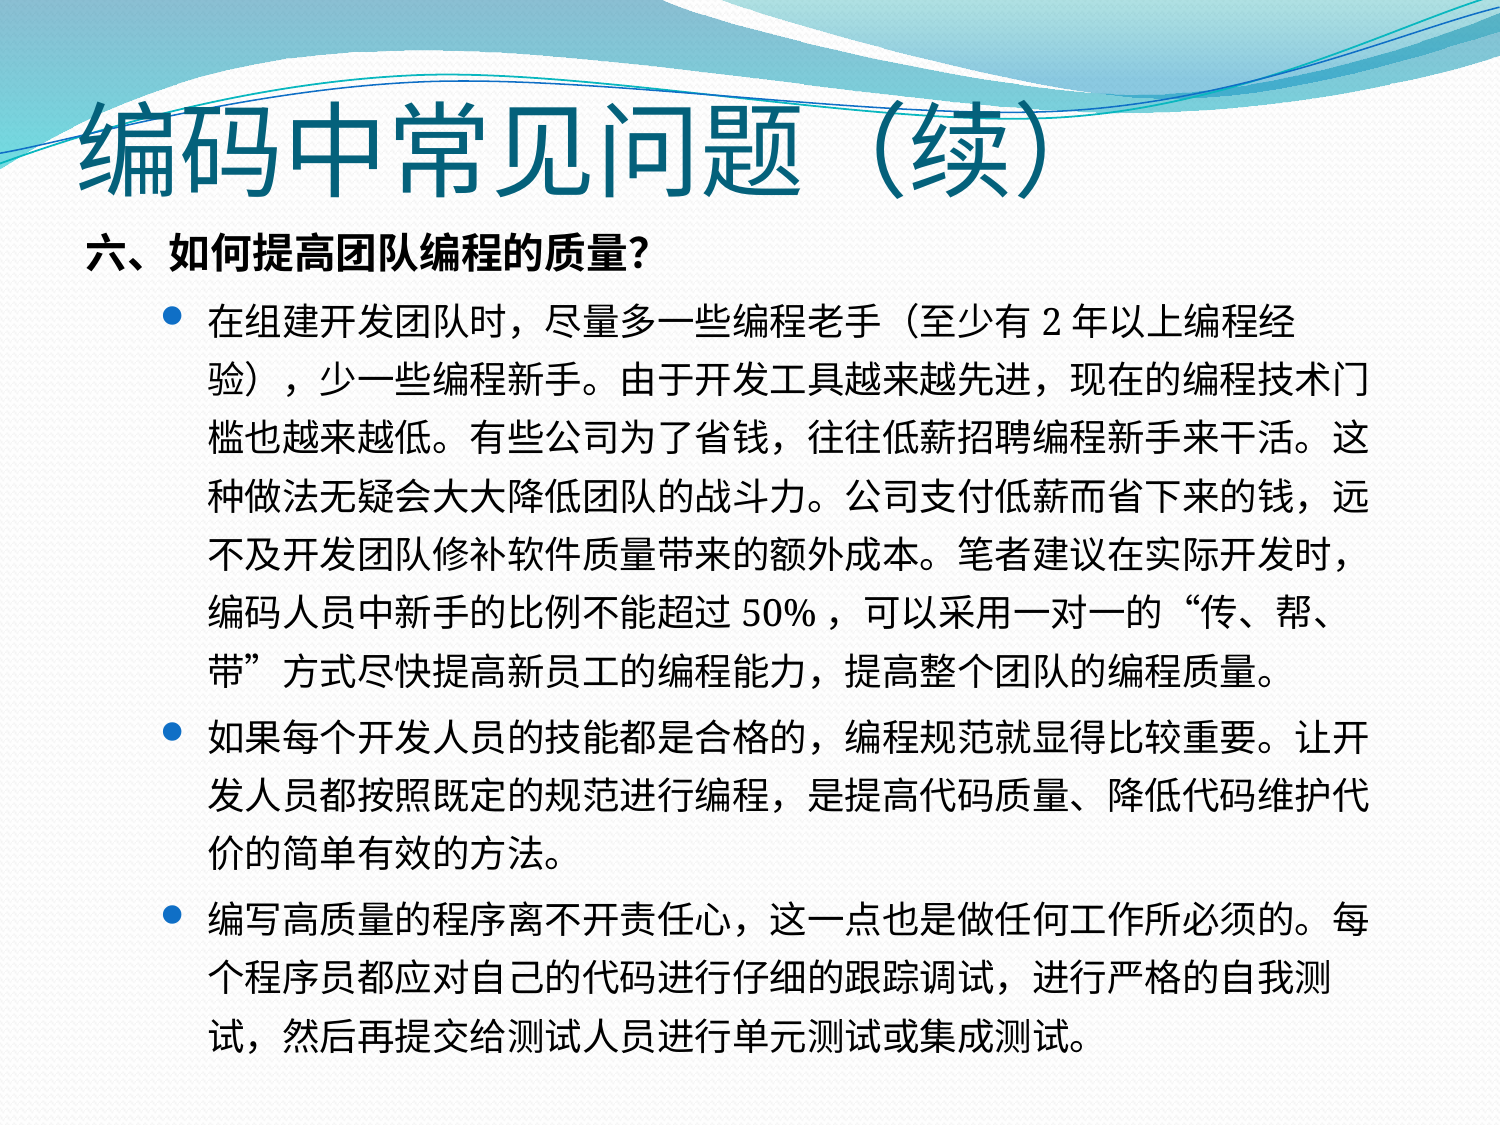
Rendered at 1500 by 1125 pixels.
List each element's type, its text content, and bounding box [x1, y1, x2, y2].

title 编码中常见问题（续） [75, 46, 1425, 211]
list 六、如何提高团队编程的质量？ 在组建开发团队时，尽量多一些编程老手（至少有2年以上编程经验），少一些编程新手。由于开发工具越来越先进，现在的编程技术门槛也越来越低。有些公司为了省钱，往往低薪招聘编程新手来干活。这种做法无疑会大大降低团队的战斗力。公司支付低薪而省下来的钱，远不及开发团队修补软件质量带来的额外成本。笔者建议在实际开发时，编码人员中新手的比例不能超过50%，可以采用一对一的“传、帮、带”方式尽快提高新员工的编程能力，提高整个团队的编程质量。 如果每个开发人员的技能都是合格的，编程规范就显得比较重要。让开发人员都按照既定的规范进行编程，是提高代码质量、降低代码维护代价的简单有效的方法。 编写高质量的程序离不开责任心，这一点也是做任何工作所必须的。每个程序员都应对自己的代码进行仔细的跟踪调试，进行严格的自我测试，然后再提交给测试人员进行单元测试或集成测试。 [70, 210, 1407, 1020]
